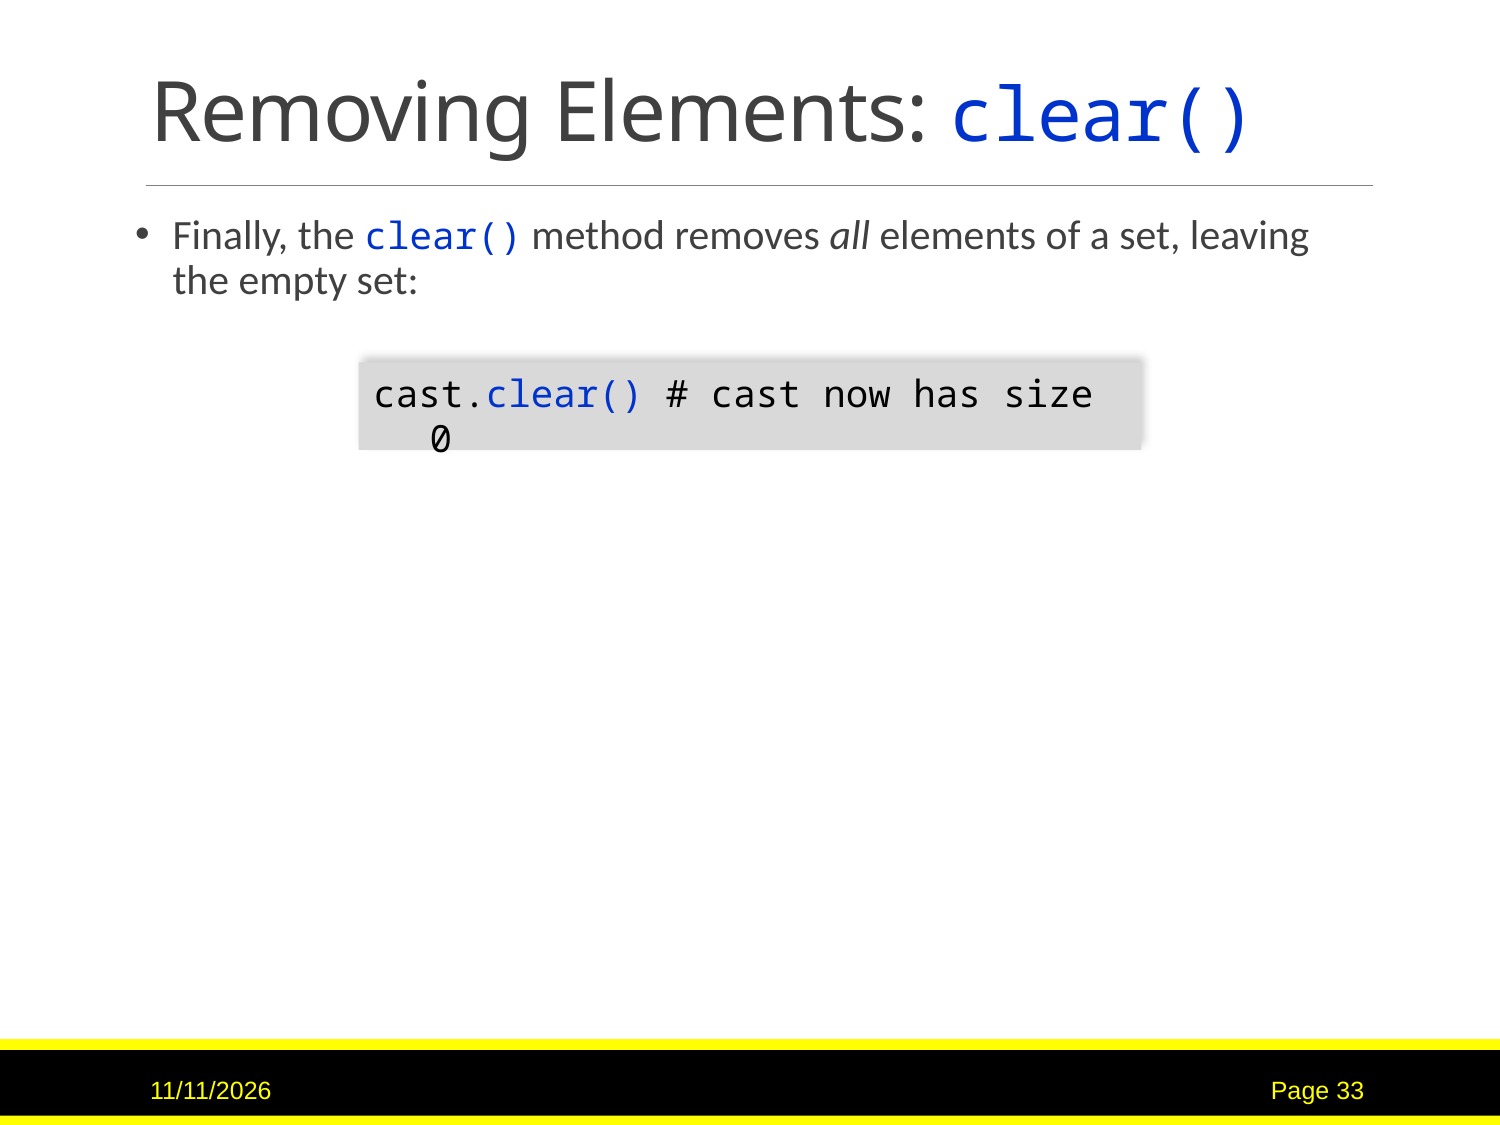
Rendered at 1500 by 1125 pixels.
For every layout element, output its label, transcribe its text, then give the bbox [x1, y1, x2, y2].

title Removing Elements: clear() [135, 47, 1373, 167]
list Finally, the clear() method removes all elements of a set, leaving the empty set: [135, 205, 1373, 963]
text_box cast.clear() # cast now has size 0 [358, 362, 1142, 450]
slide_number Page 33 [1218, 1059, 1380, 1120]
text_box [360, 355, 1148, 447]
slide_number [135, 1059, 440, 1120]
